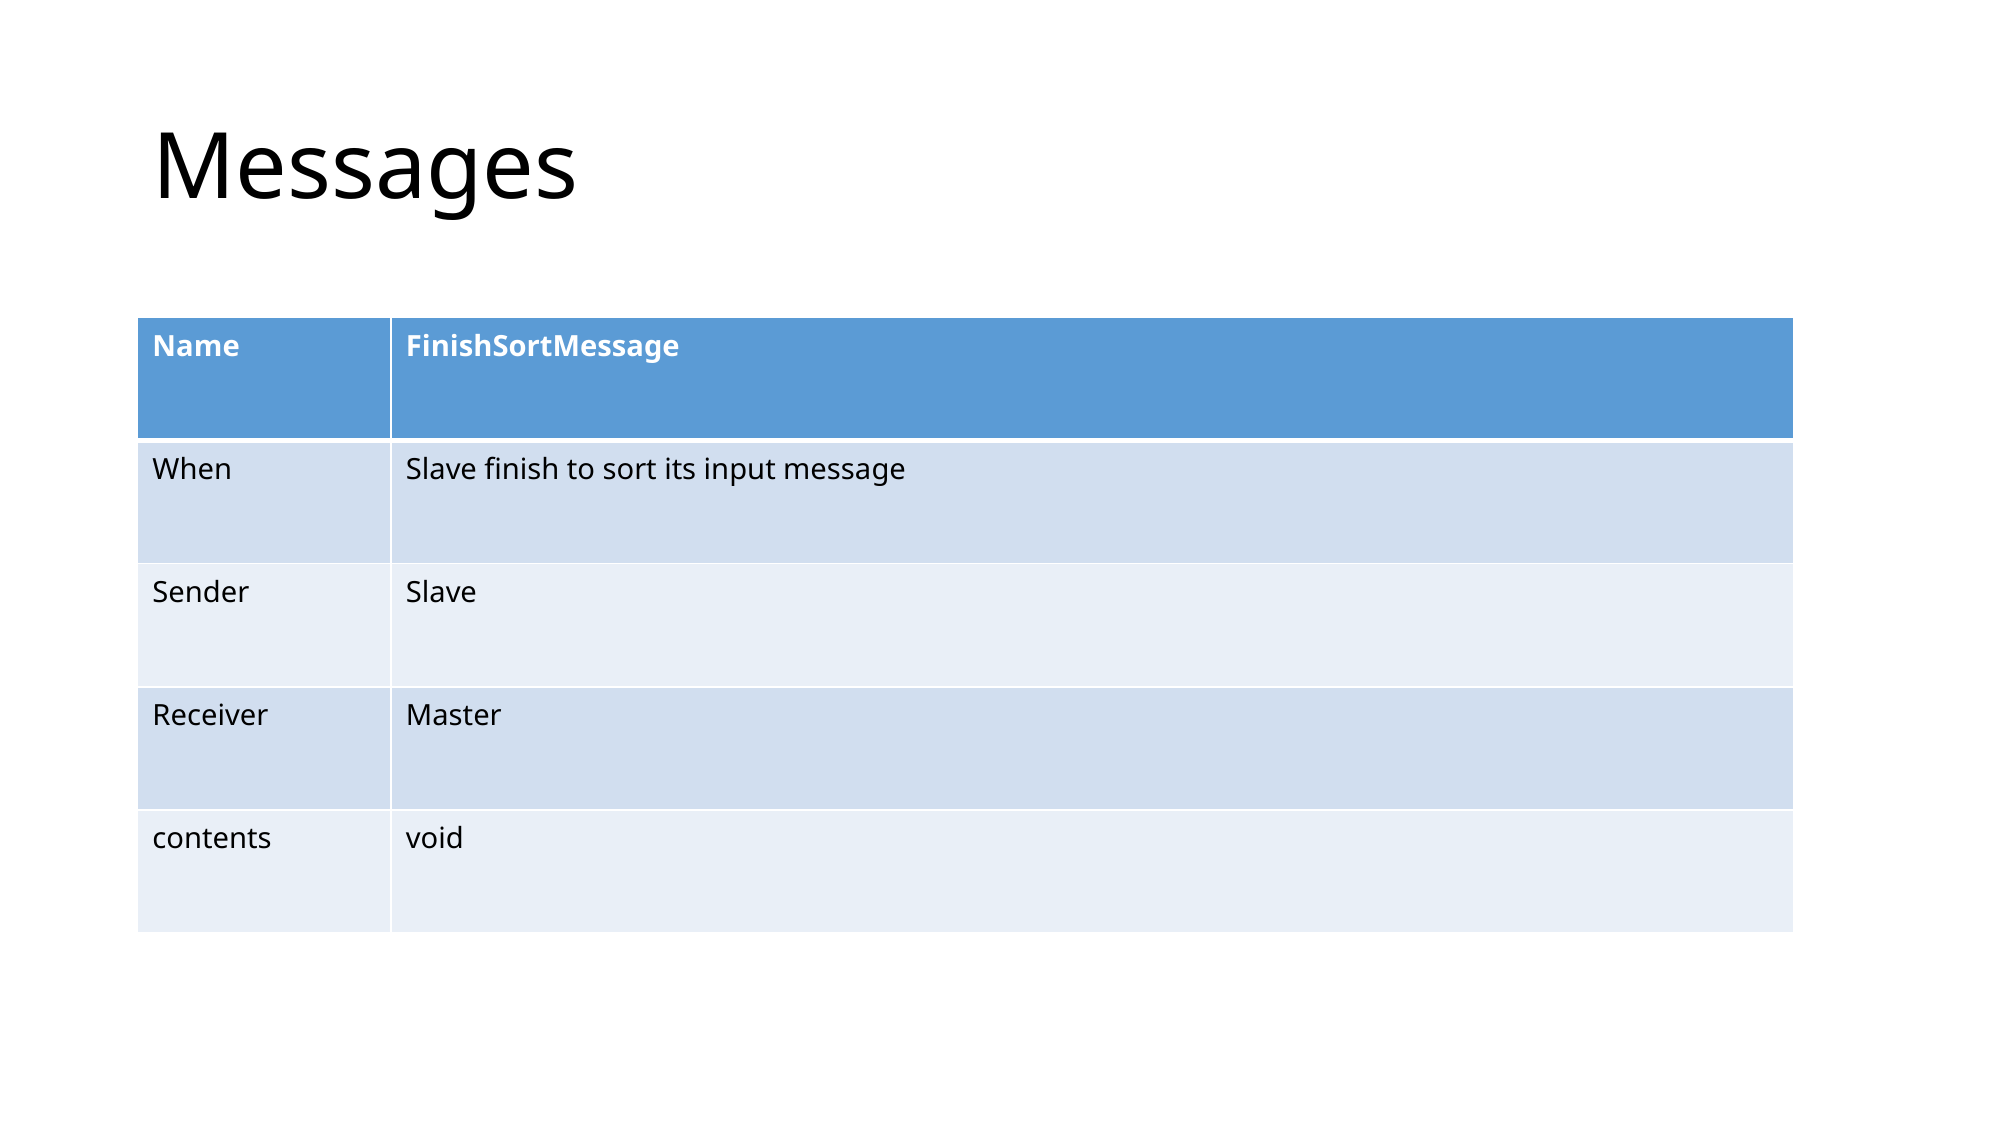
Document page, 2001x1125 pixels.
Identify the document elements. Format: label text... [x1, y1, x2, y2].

table_header Name [138, 318, 390, 438]
table_header FinishSortMessage [392, 318, 1793, 438]
table_cell Receiver [138, 688, 390, 809]
table_cell void [392, 811, 1793, 932]
table_cell Master [392, 688, 1793, 809]
table_cell contents [138, 811, 390, 932]
table_cell Sender [138, 564, 390, 686]
table_cell Slave [392, 564, 1793, 686]
table_cell Slave finish to sort its input message [392, 443, 1793, 563]
table_cell When [138, 443, 390, 563]
title Messages [137, 59, 1863, 278]
